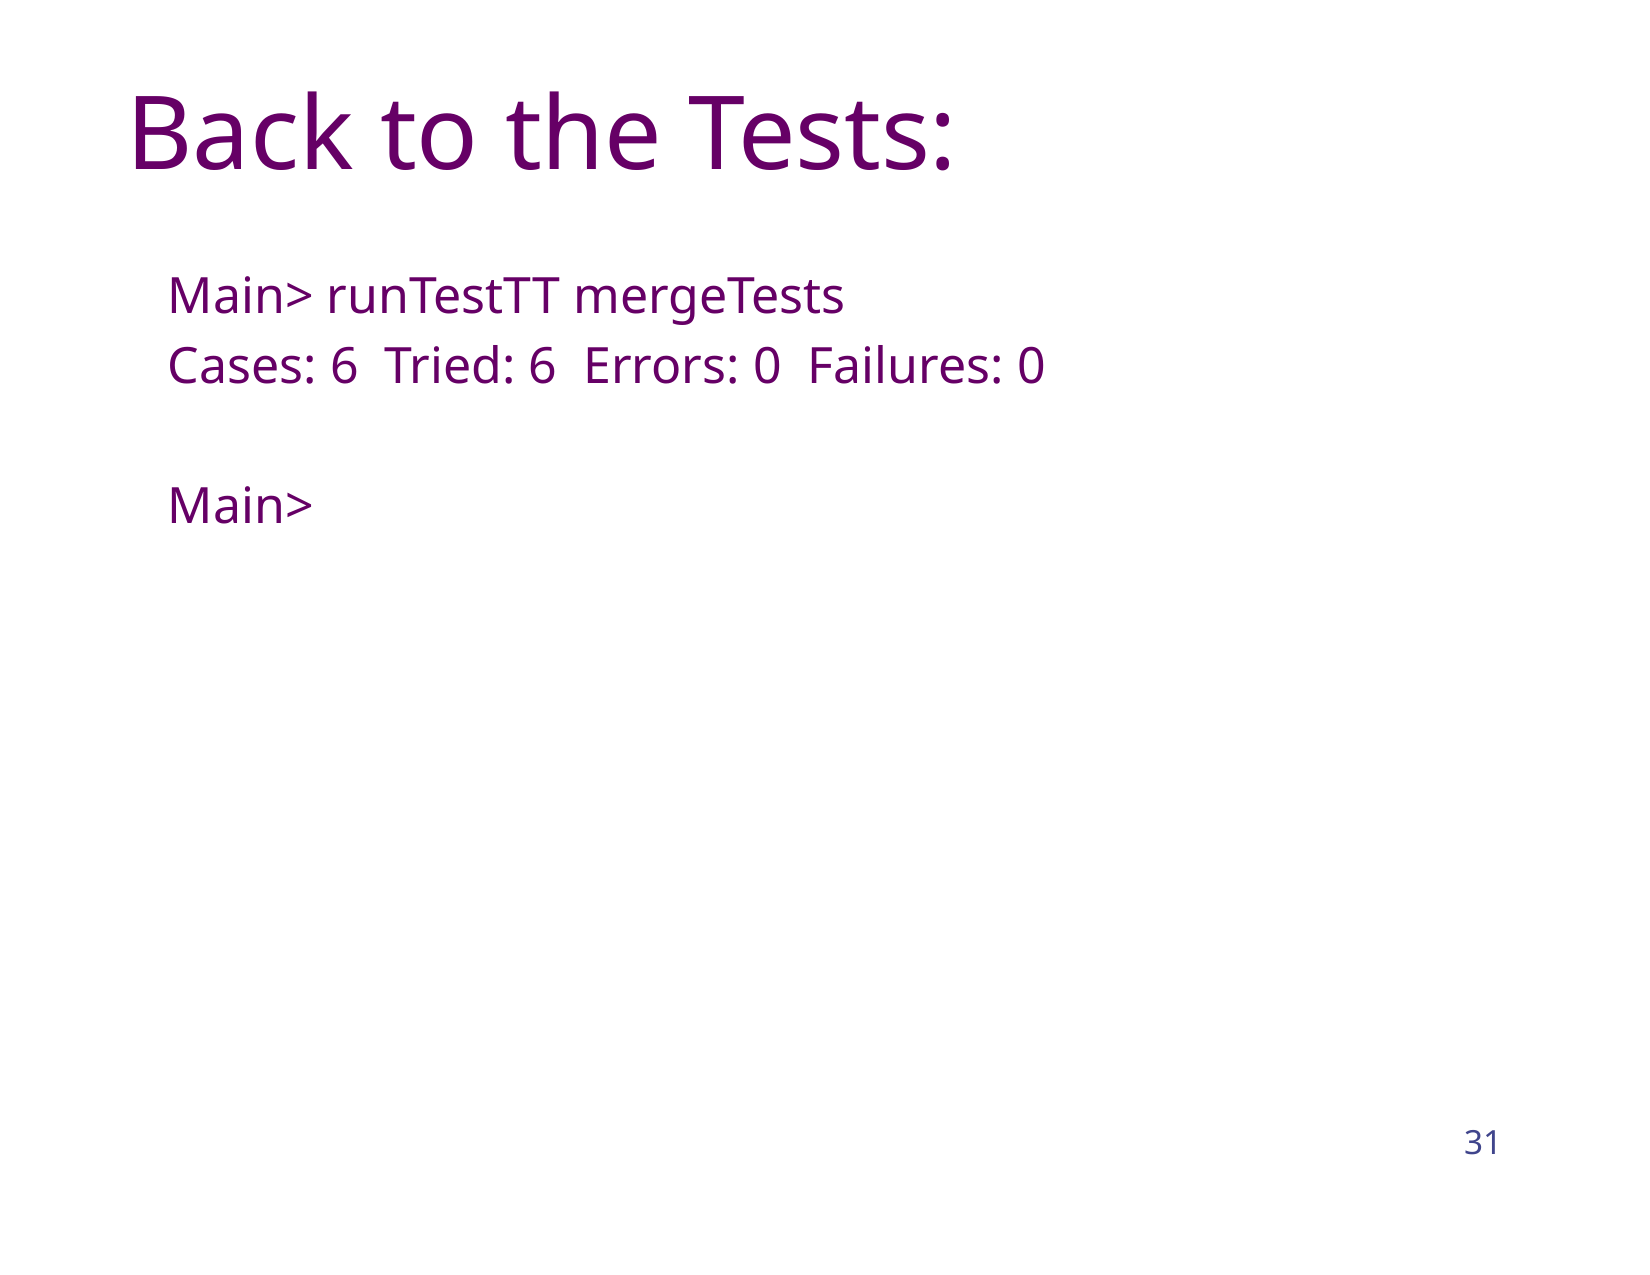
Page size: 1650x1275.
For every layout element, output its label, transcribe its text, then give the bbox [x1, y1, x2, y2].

text_box Main> runTestTT mergeTests Cases: 6 Tried: 6 Errors: 0 Failures: 0 Main> [151, 254, 1554, 1120]
slide_number 31 [1174, 1120, 1519, 1176]
title Back to the Tests: [109, 56, 1588, 199]
